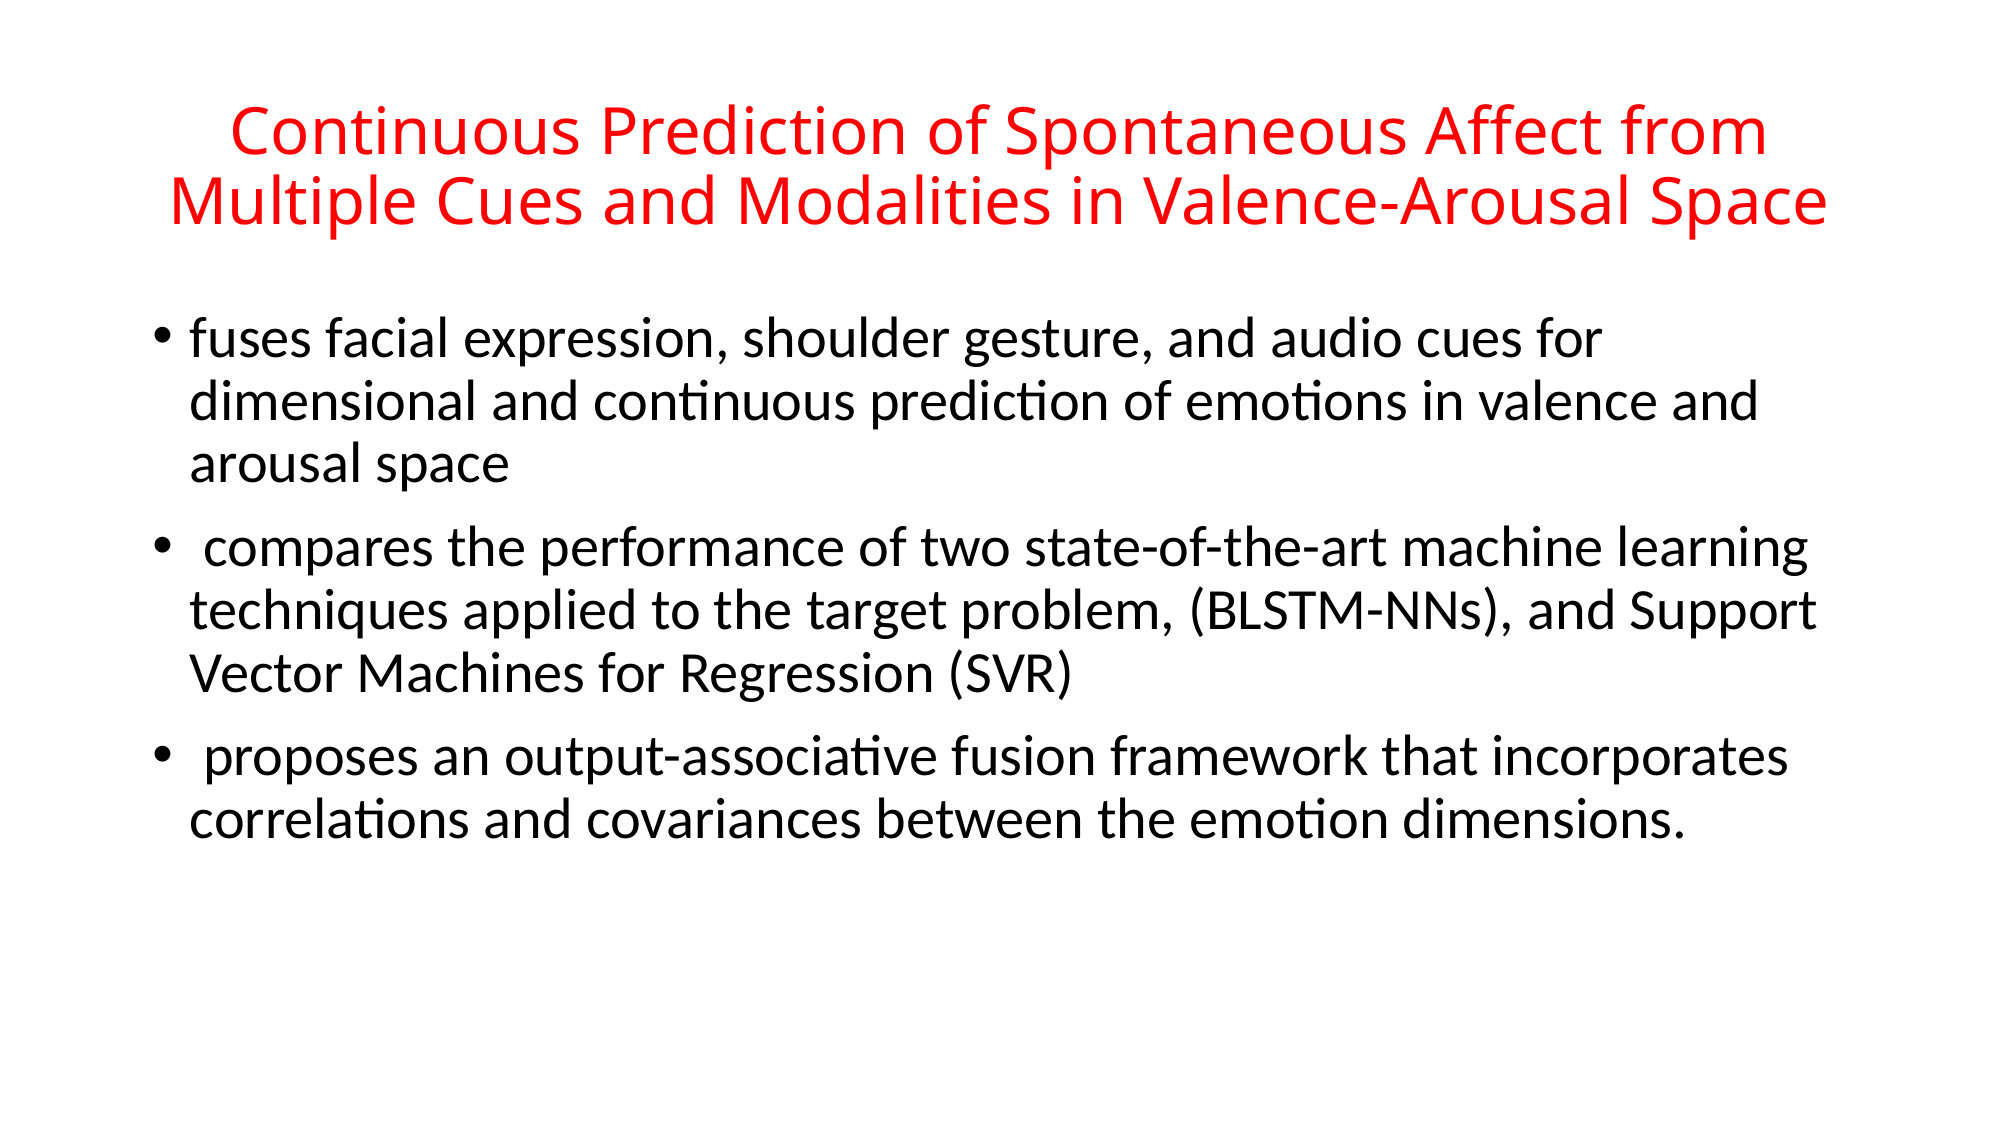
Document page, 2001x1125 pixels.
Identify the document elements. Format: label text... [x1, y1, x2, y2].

list fuses facial expression, shoulder gesture, and audio cues for dimensional and continuous prediction of emotions in valence and arousal space compares the performance of two state-of-the-art machine learning techniques applied to the target problem, (BLSTM-NNs), and Support Vector Machines for Regression (SVR) proposes an output-associative fusion framework that incorporates correlations and covariances between the emotion dimensions. [137, 299, 1863, 1014]
title Continuous Prediction of Spontaneous Affect from Multiple Cues and Modalities in Valence-Arousal Space [137, 59, 1863, 278]
